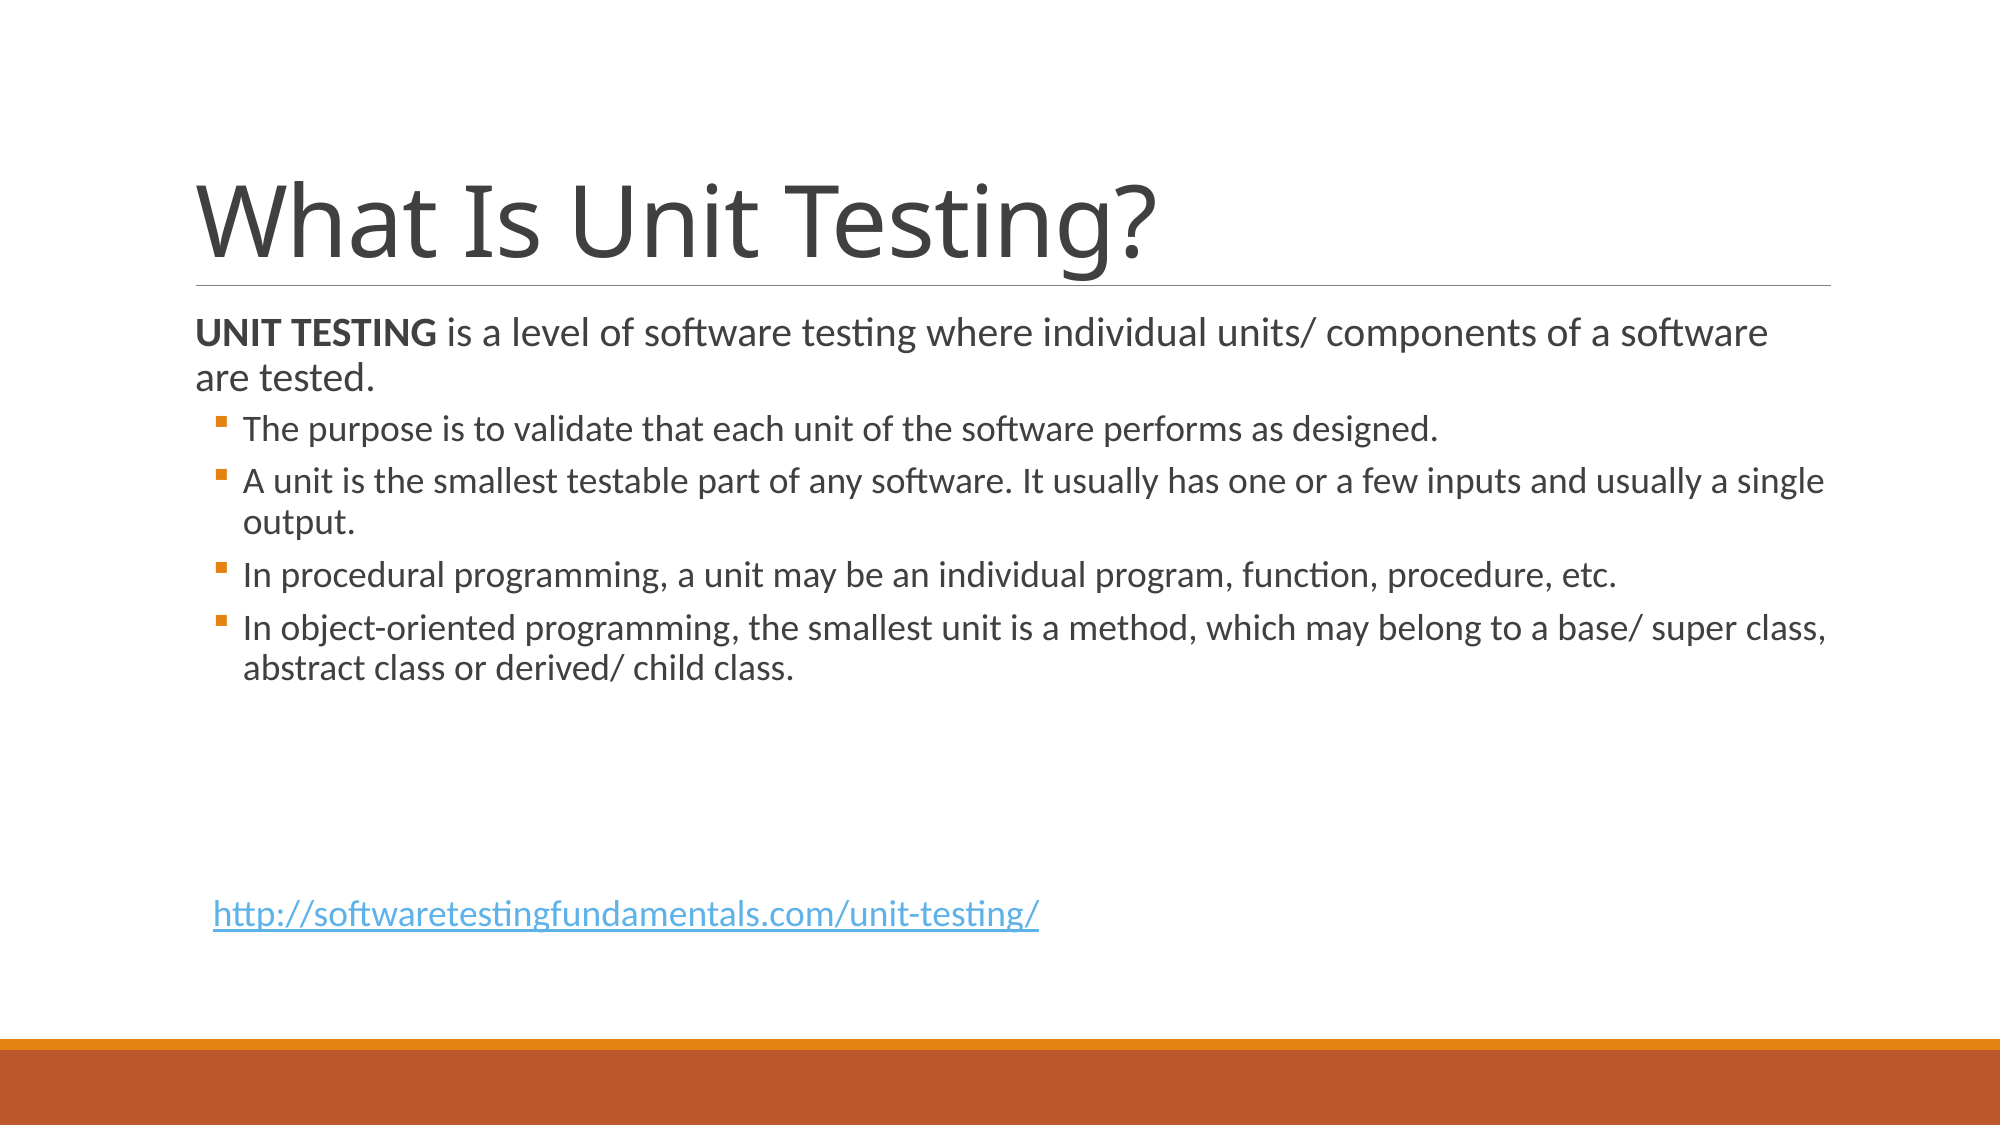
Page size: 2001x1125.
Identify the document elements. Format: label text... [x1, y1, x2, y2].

list UNIT TESTING is a level of software testing where individual units/ components of a software are tested. The purpose is to validate that each unit of the software performs as designed. A unit is the smallest testable part of any software. It usually has one or a few inputs and usually a single output. In procedural programming, a unit may be an individual program, function, procedure, etc. In object-oriented programming, the smallest unit is a method, which may belong to a base/ super class, abstract class or derived/ child class. http://softwaretestingfundamentals.com/unit-testing/ [180, 302, 1830, 963]
title What Is Unit Testing? [180, 47, 1830, 285]
